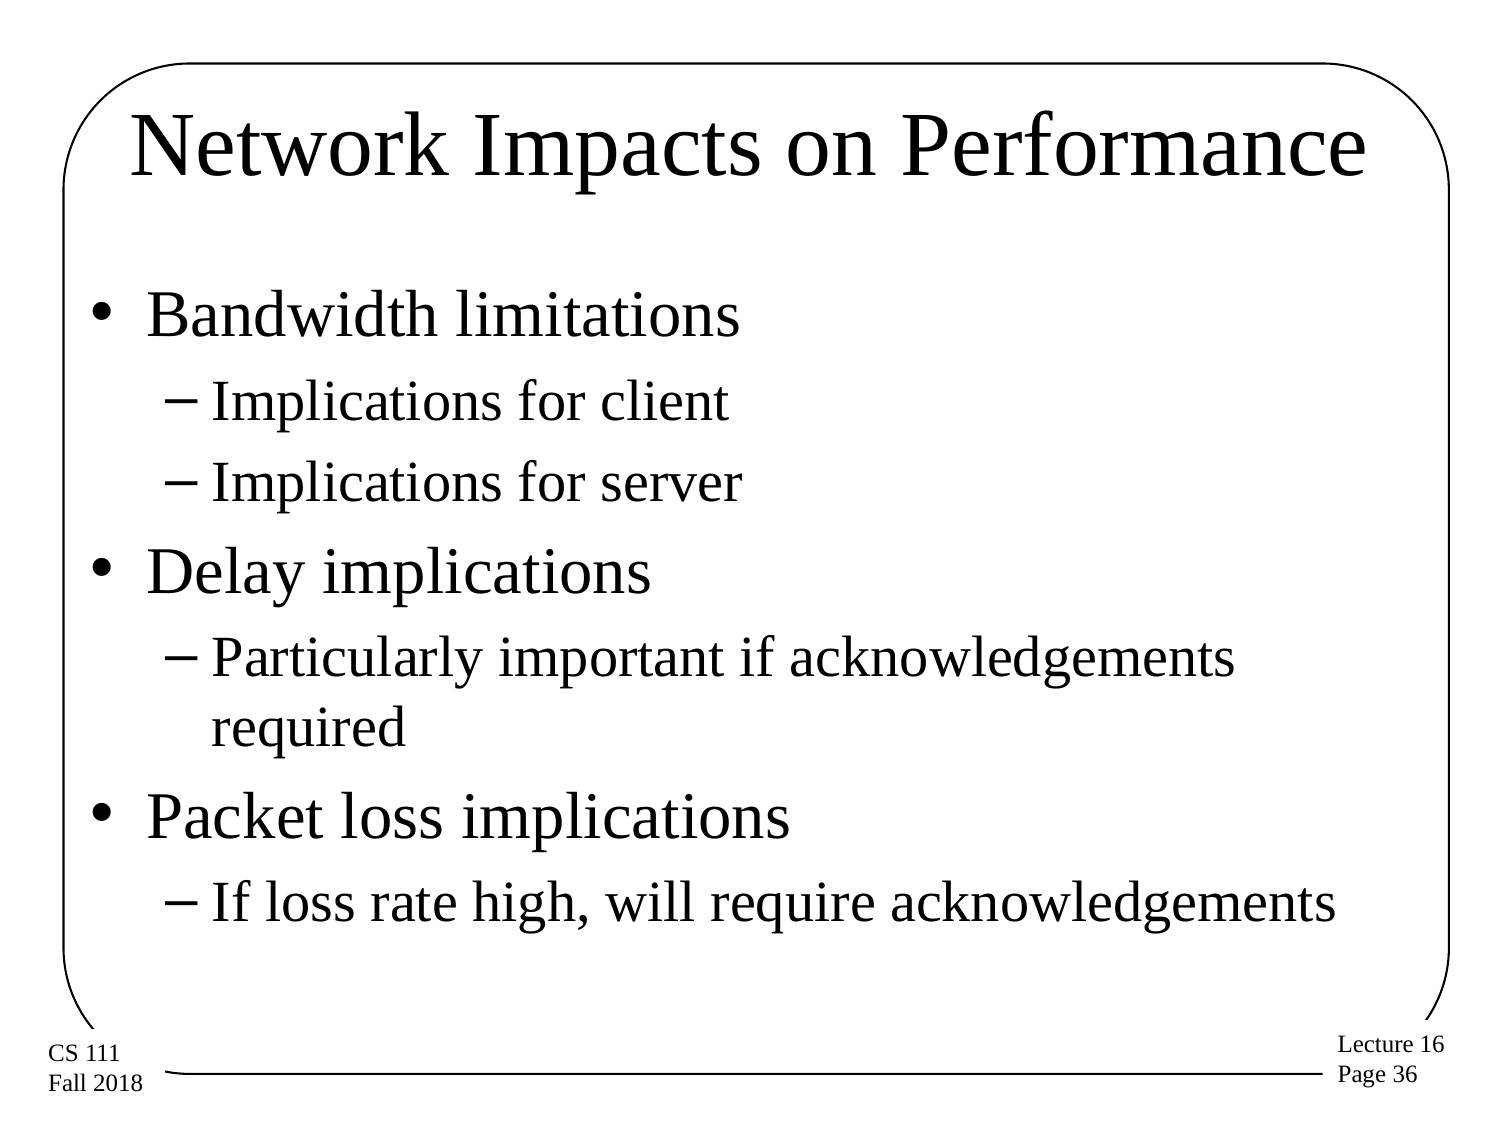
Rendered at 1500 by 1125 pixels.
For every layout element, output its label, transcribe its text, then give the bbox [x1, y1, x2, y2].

title Network Impacts on Performance [74, 44, 1426, 233]
list Bandwidth limitations Implications for client Implications for server Delay implications Particularly important if acknowledgements required Packet loss implications If loss rate high, will require acknowledgements [74, 262, 1426, 1006]
